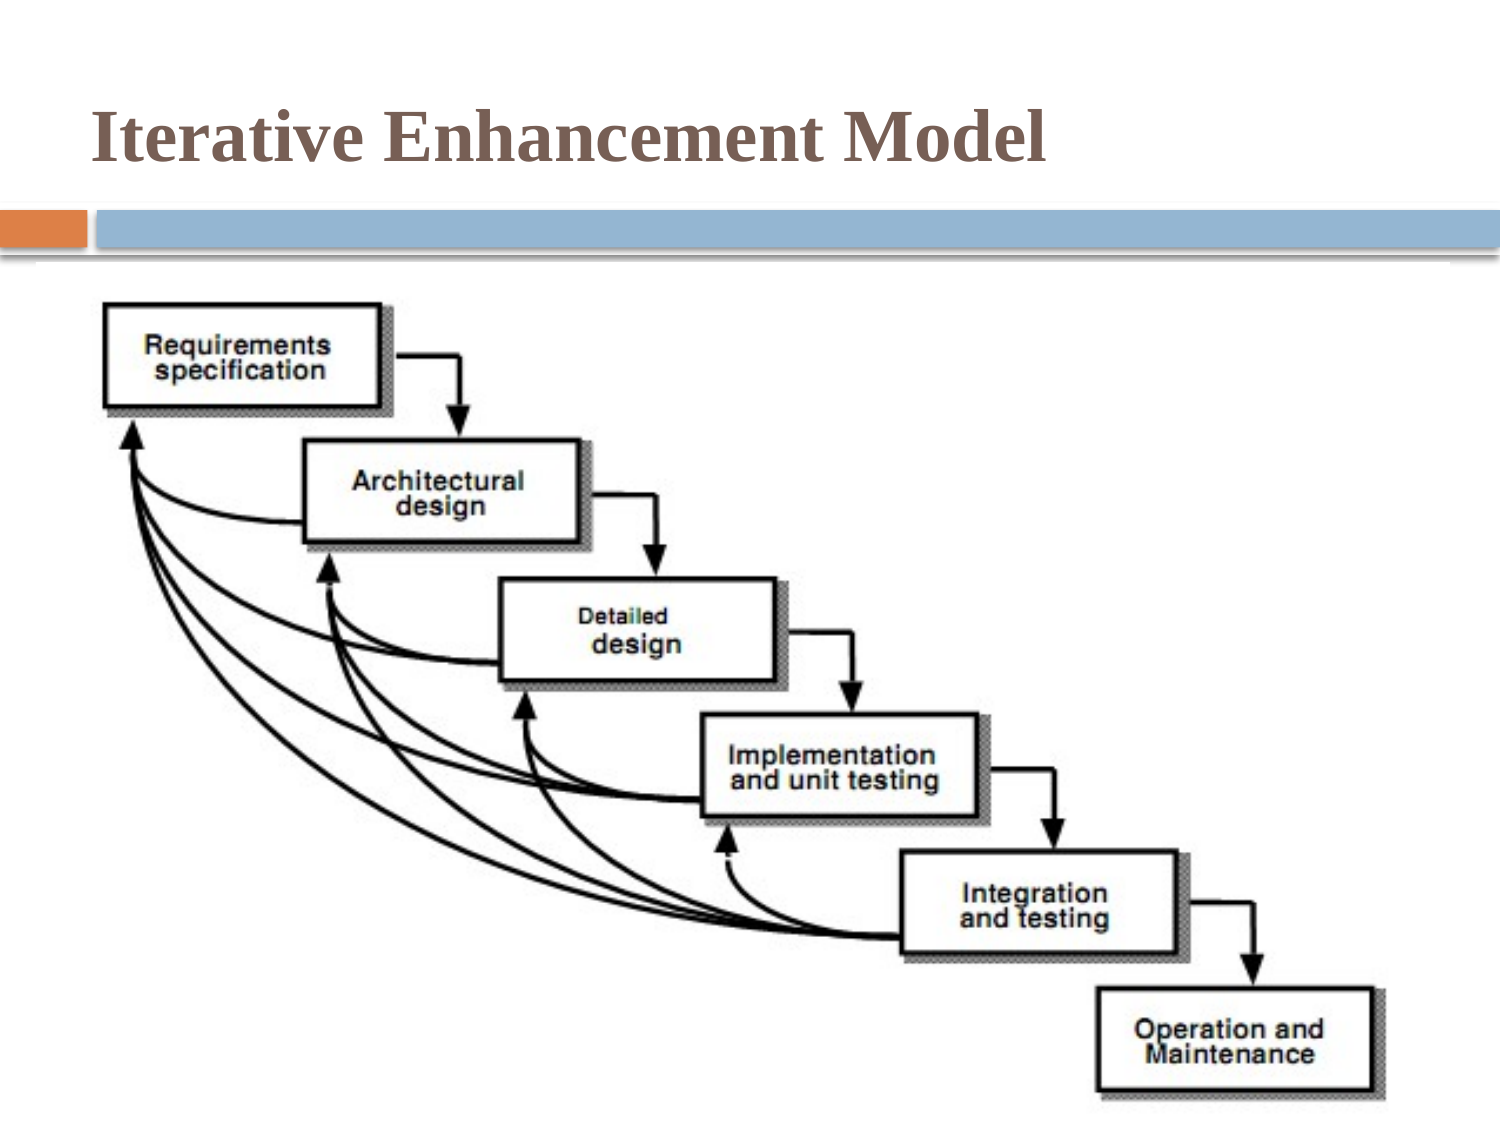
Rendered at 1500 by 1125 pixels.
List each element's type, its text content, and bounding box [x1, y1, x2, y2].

title Iterative Enhancement Model [75, 50, 1425, 262]
text_box [35, 262, 1450, 1125]
